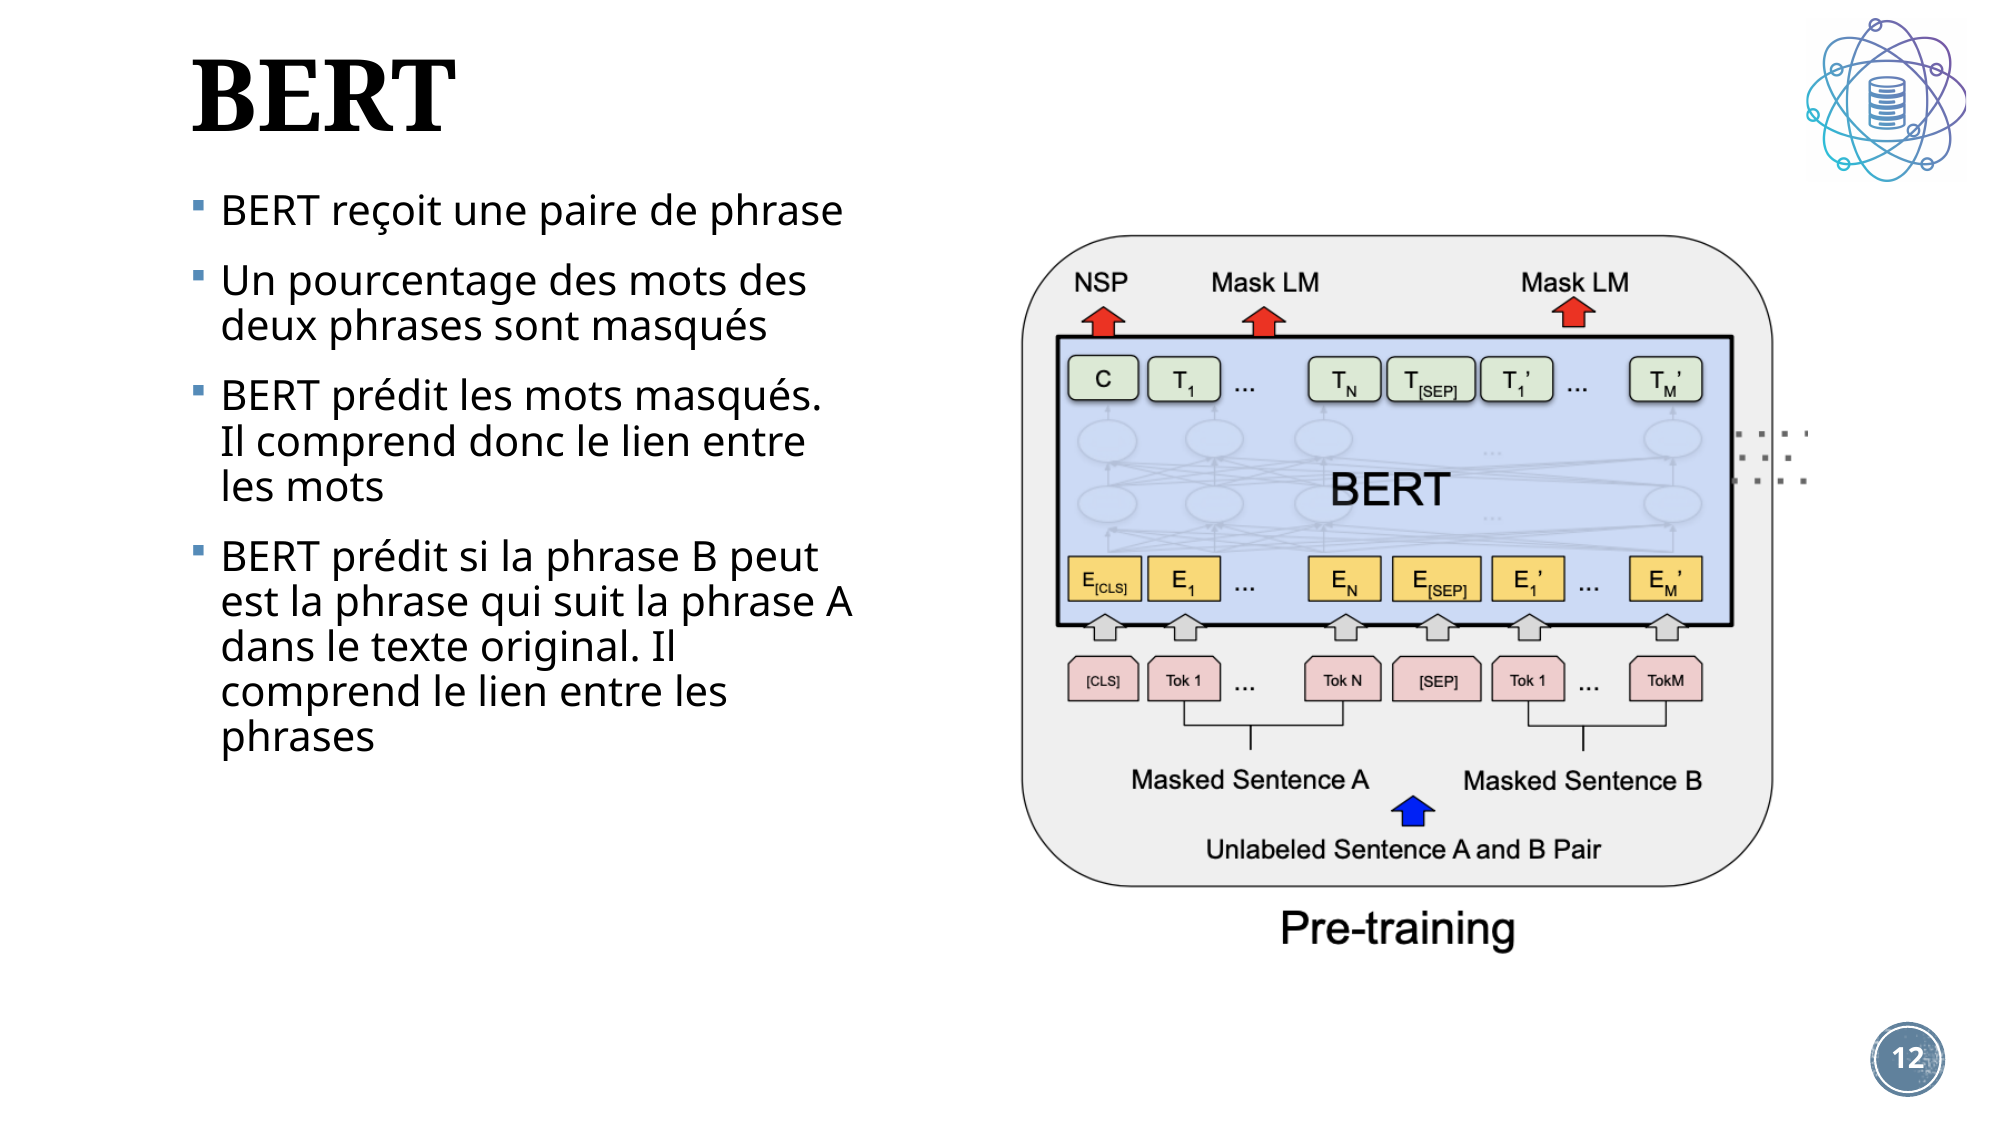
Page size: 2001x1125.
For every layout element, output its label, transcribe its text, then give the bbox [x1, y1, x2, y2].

picture [985, 18, 1967, 976]
list BERT reçoit une paire de phrase Un pourcentage des mots des deux phrases sont masqués BERT prédit les mots masqués. Il comprend donc le lien entre les mots BERT prédit si la phrase B peut est la phrase qui suit la phrase A dans le texte original. Il comprend le lien entre les phrases [175, 182, 872, 1013]
title BERT [175, 32, 1805, 166]
slide_number 12 [1855, 1028, 1961, 1089]
